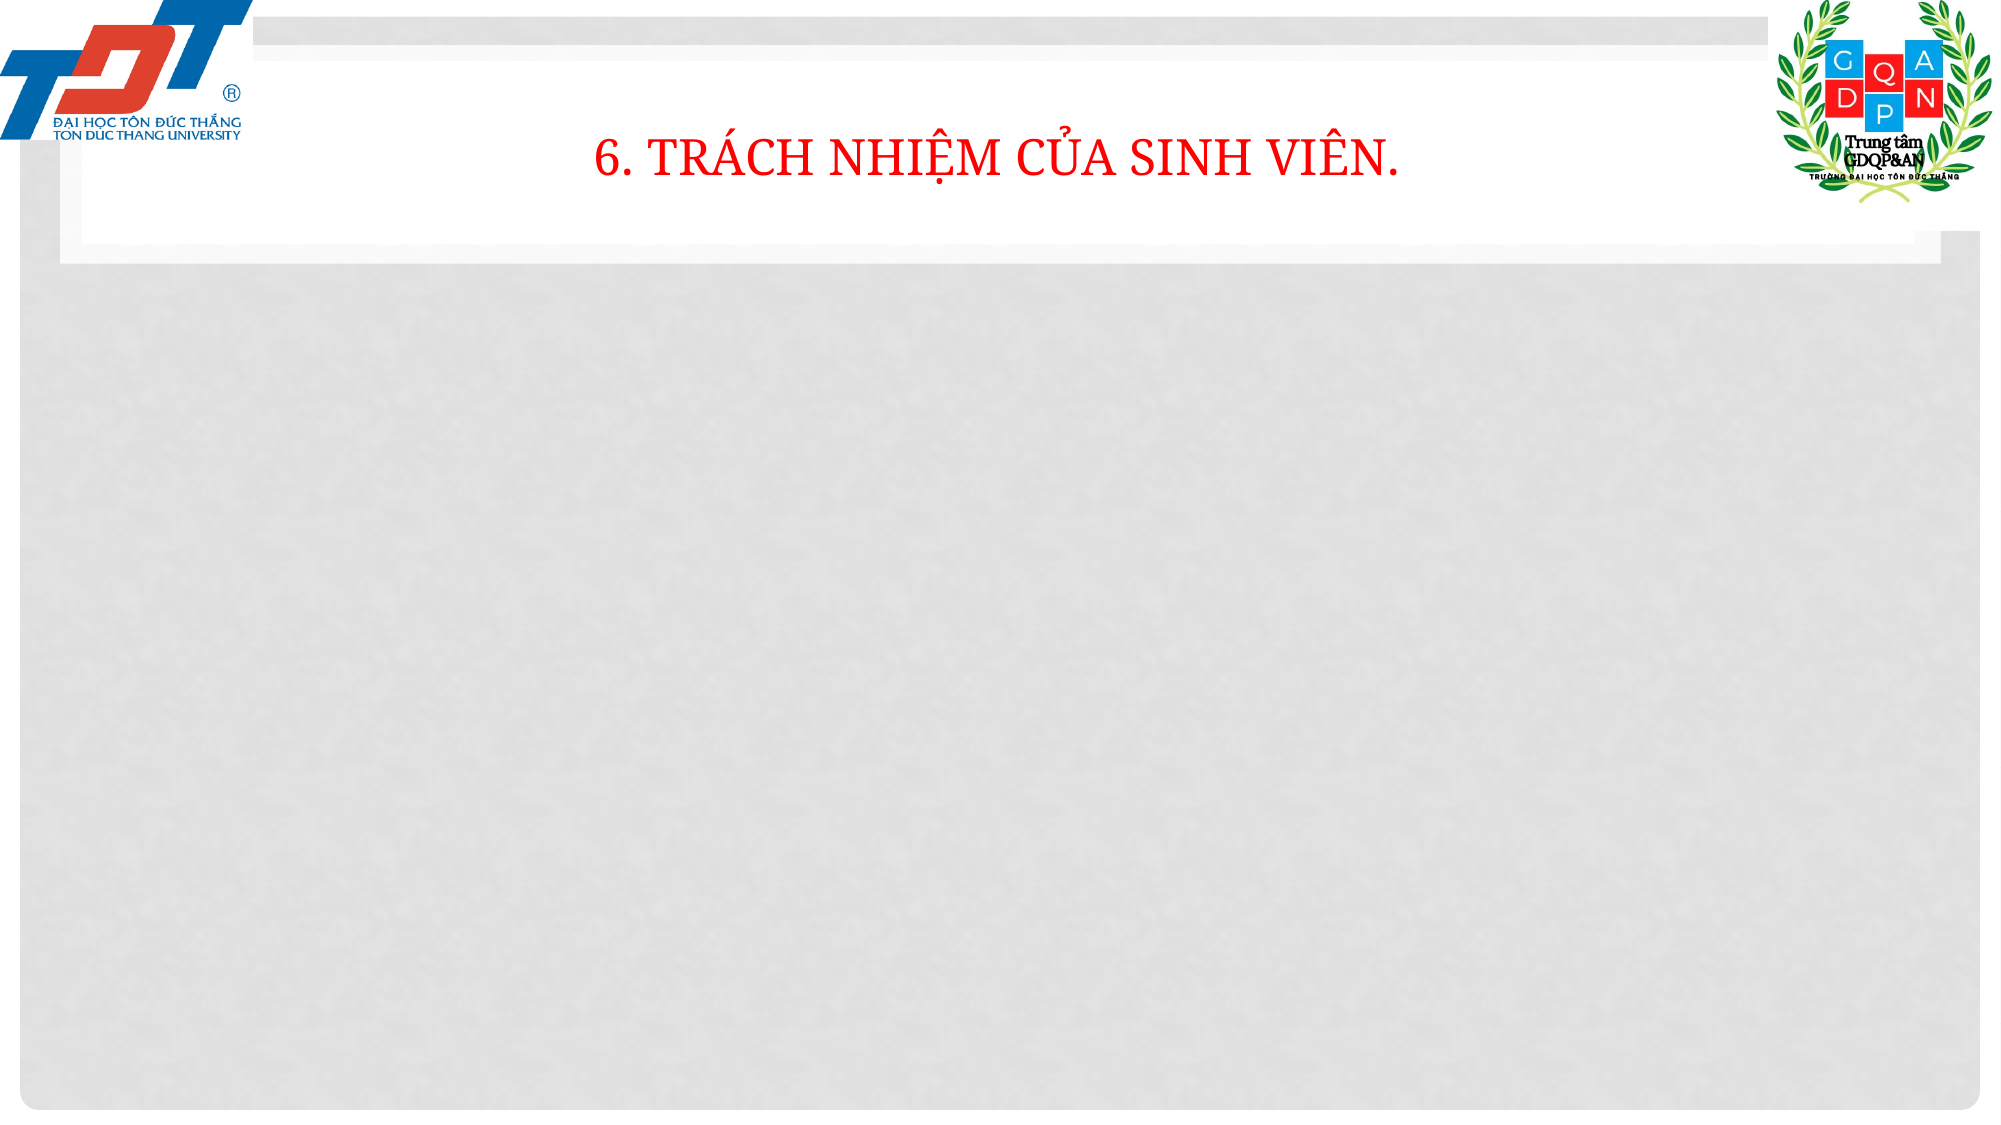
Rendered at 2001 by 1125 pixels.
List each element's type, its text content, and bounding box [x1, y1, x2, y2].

title 6. Trách nhiệm của sinh viên. [225, 55, 1769, 256]
picture [0, 0, 253, 140]
picture [1768, 0, 2000, 232]
